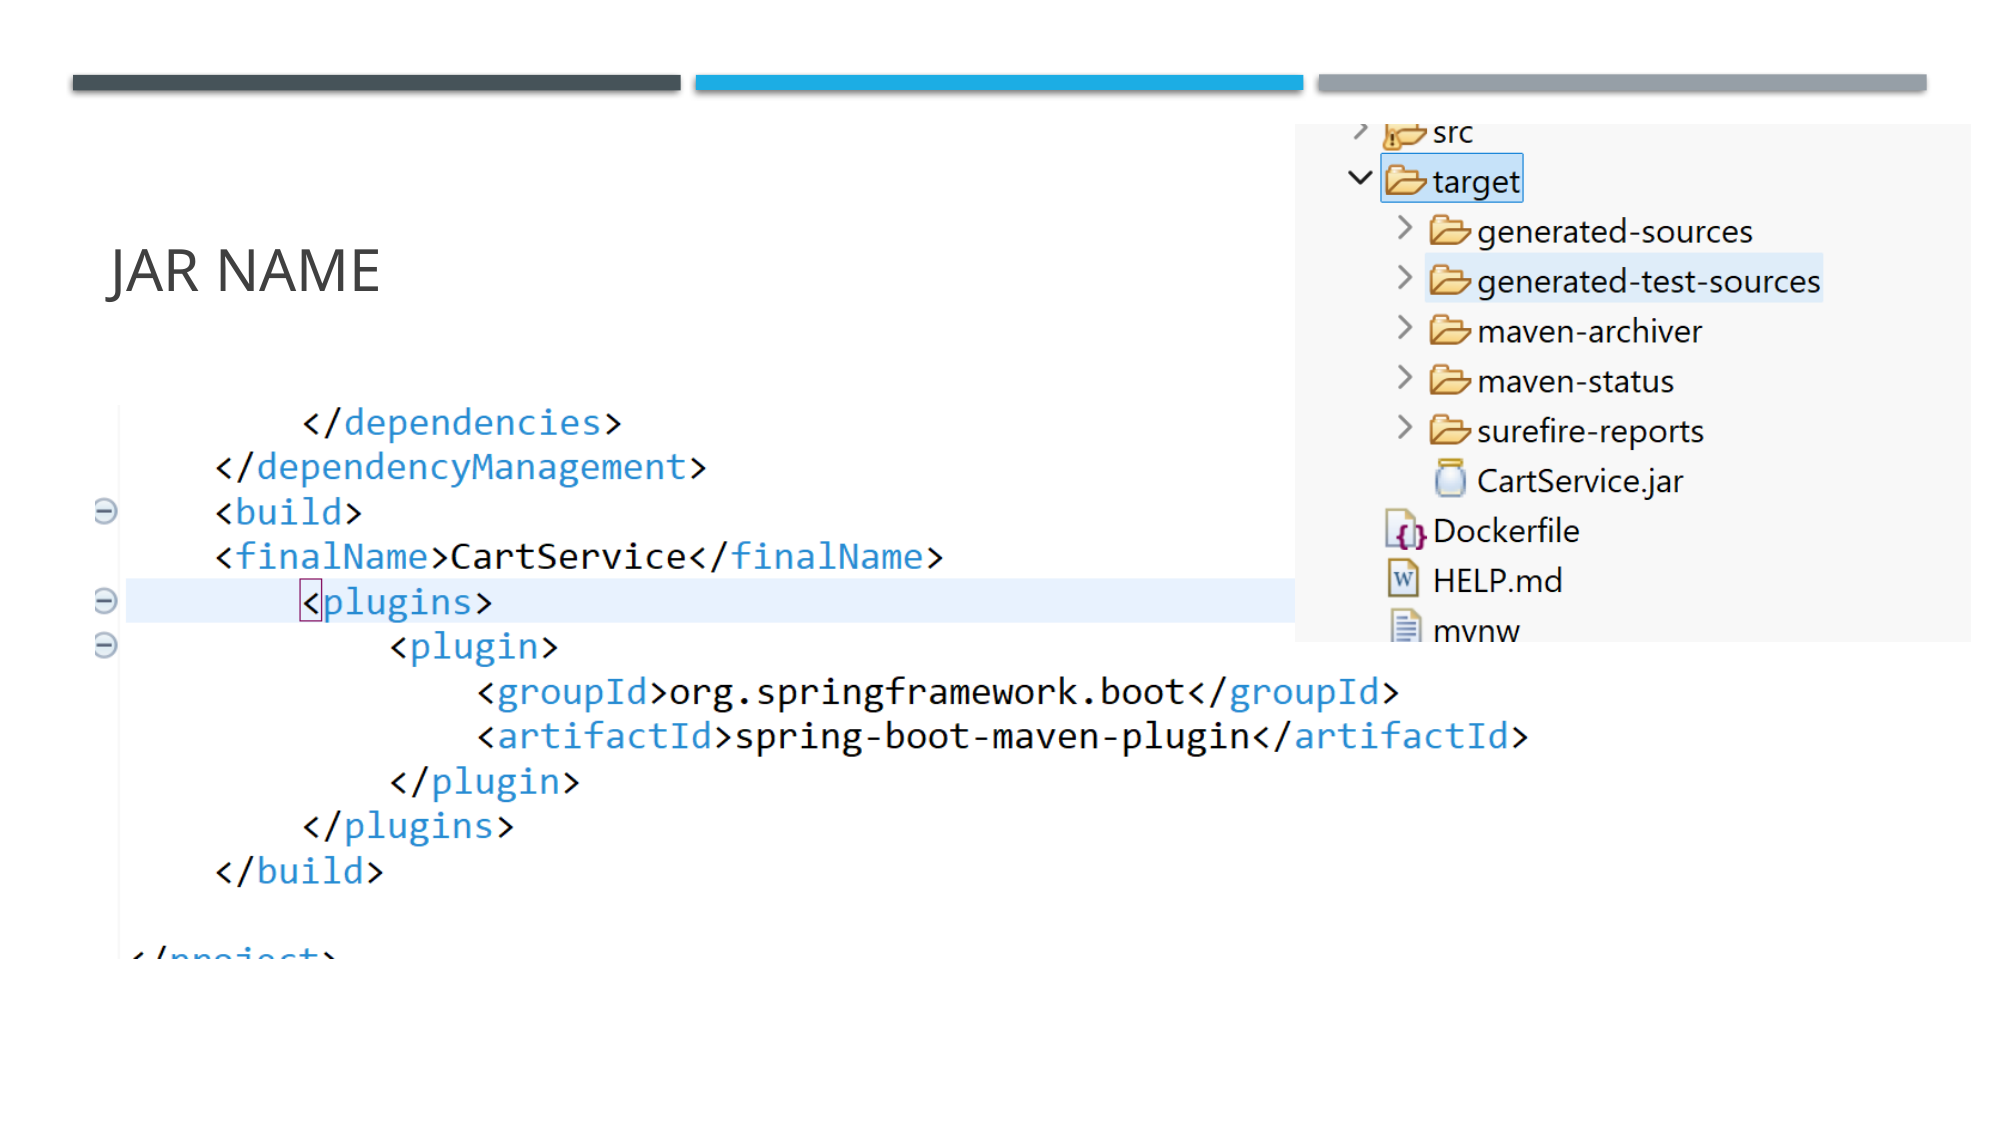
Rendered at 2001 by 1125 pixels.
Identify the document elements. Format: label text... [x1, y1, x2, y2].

title Jar name [95, 115, 1905, 311]
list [94, 404, 1906, 960]
picture [1294, 123, 1972, 643]
